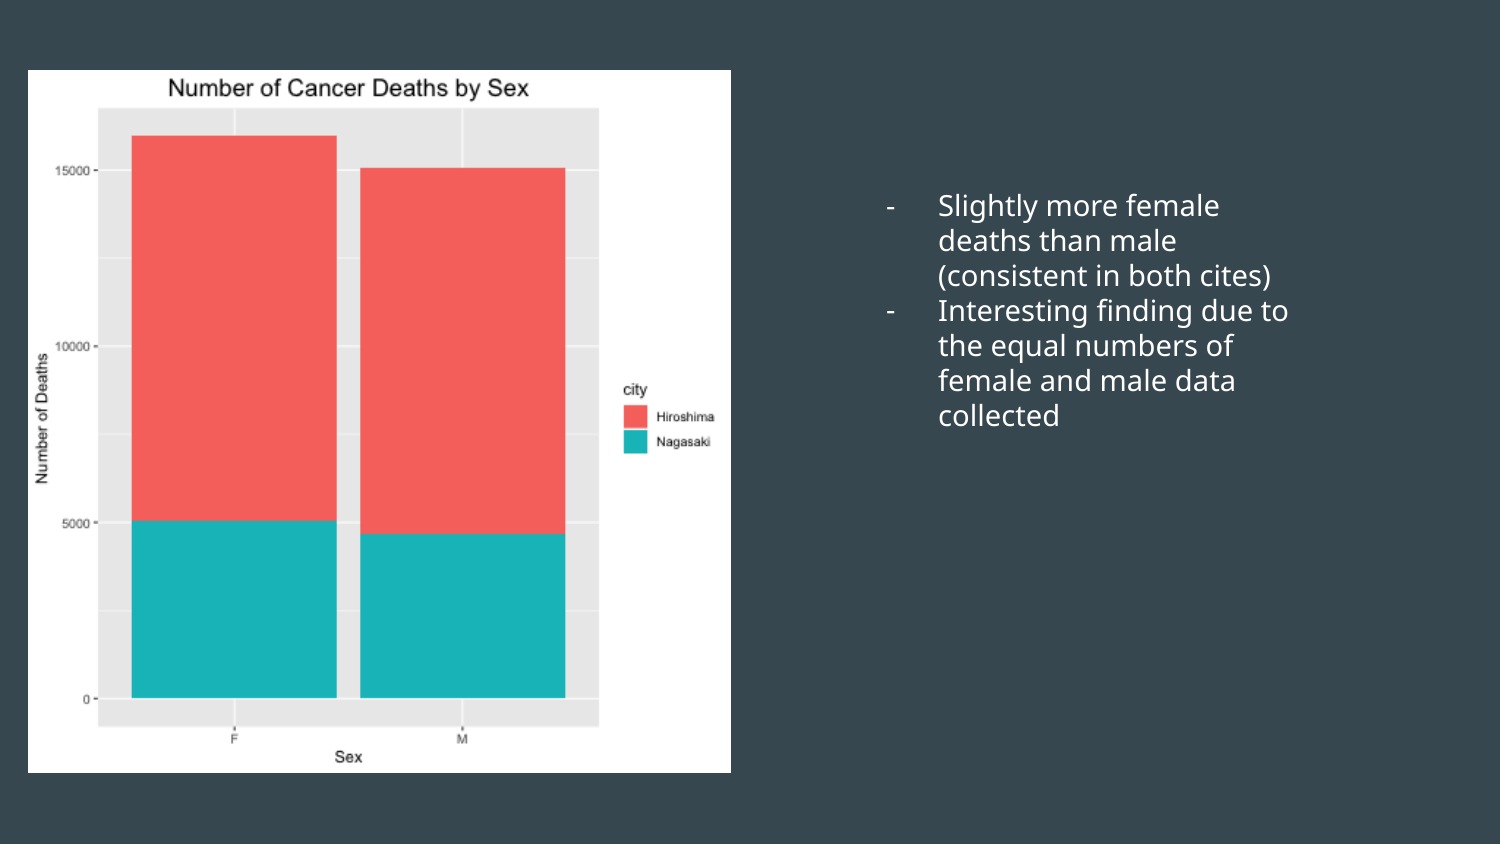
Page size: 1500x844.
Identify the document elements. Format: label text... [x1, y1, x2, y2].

picture [28, 70, 732, 774]
text_box Slightly more female deaths than male (consistent in both cites) Interesting finding due to the equal numbers of female and male data collected [848, 172, 1332, 474]
